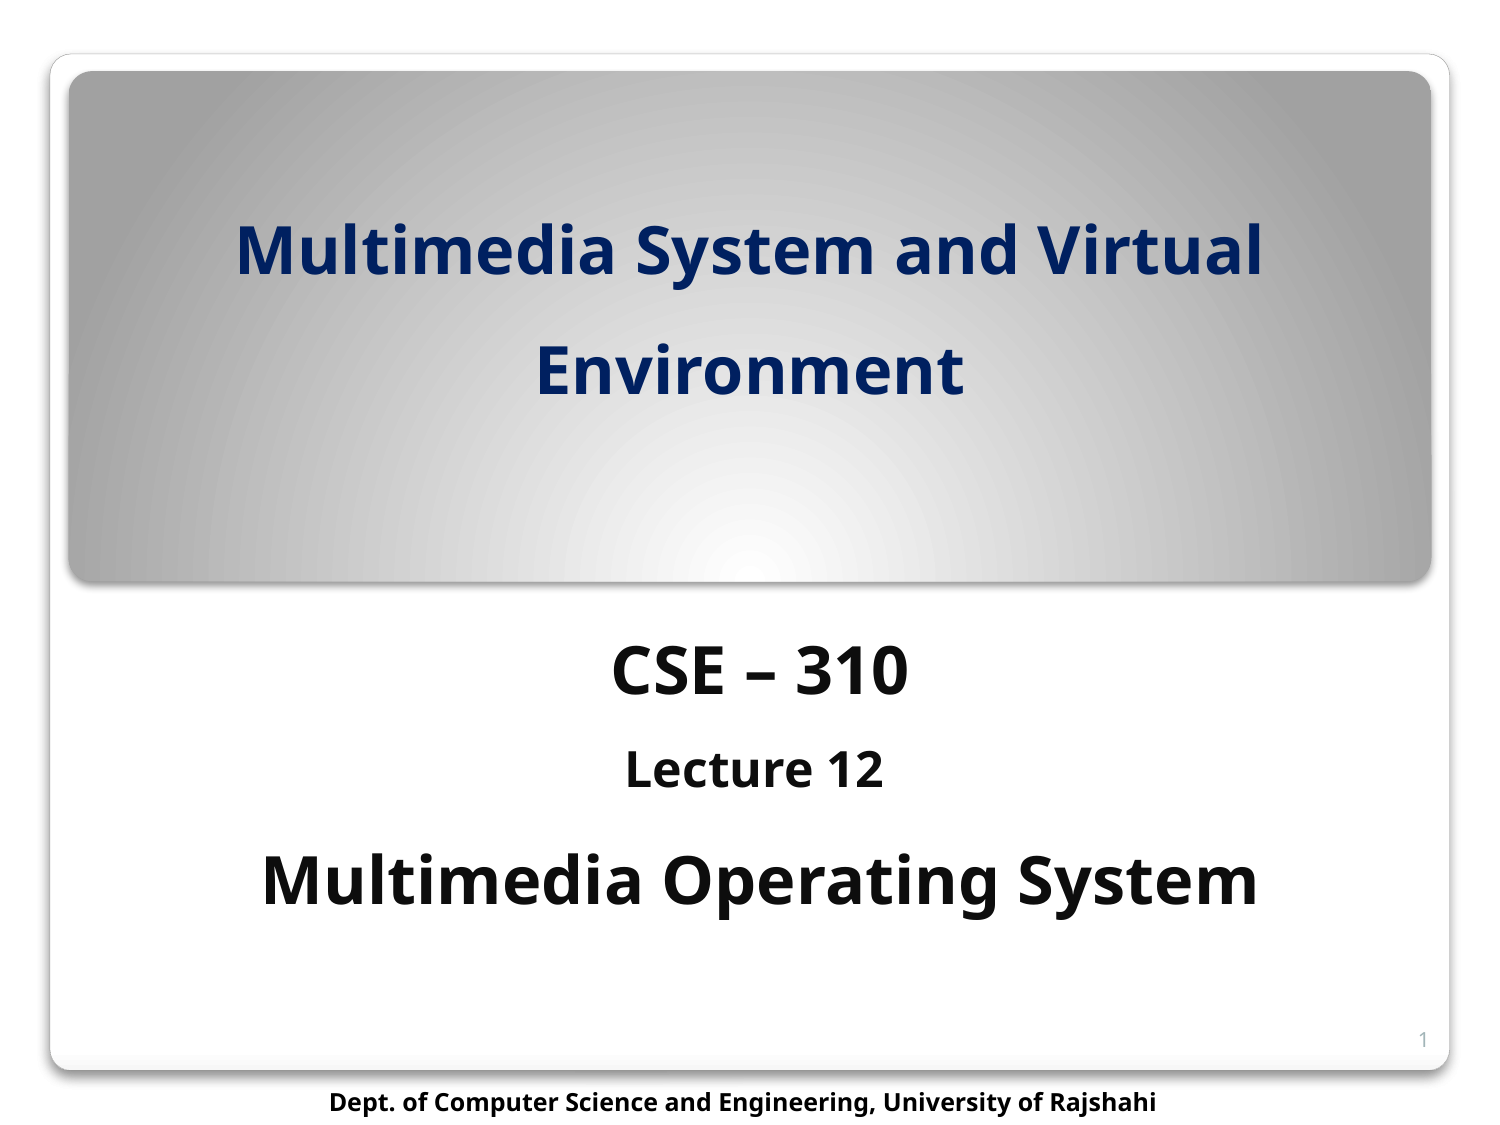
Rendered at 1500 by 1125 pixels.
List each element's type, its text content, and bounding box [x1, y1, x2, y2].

subtitle CSE – 310 Lecture 12 Multimedia Operating System [125, 587, 1375, 1063]
text_box Dept. of Computer Science and Engineering, University of Rajshahi [74, 1079, 1413, 1125]
slide_number 1 [1369, 1002, 1445, 1063]
title Multimedia System and Virtual Environment [87, 149, 1413, 416]
